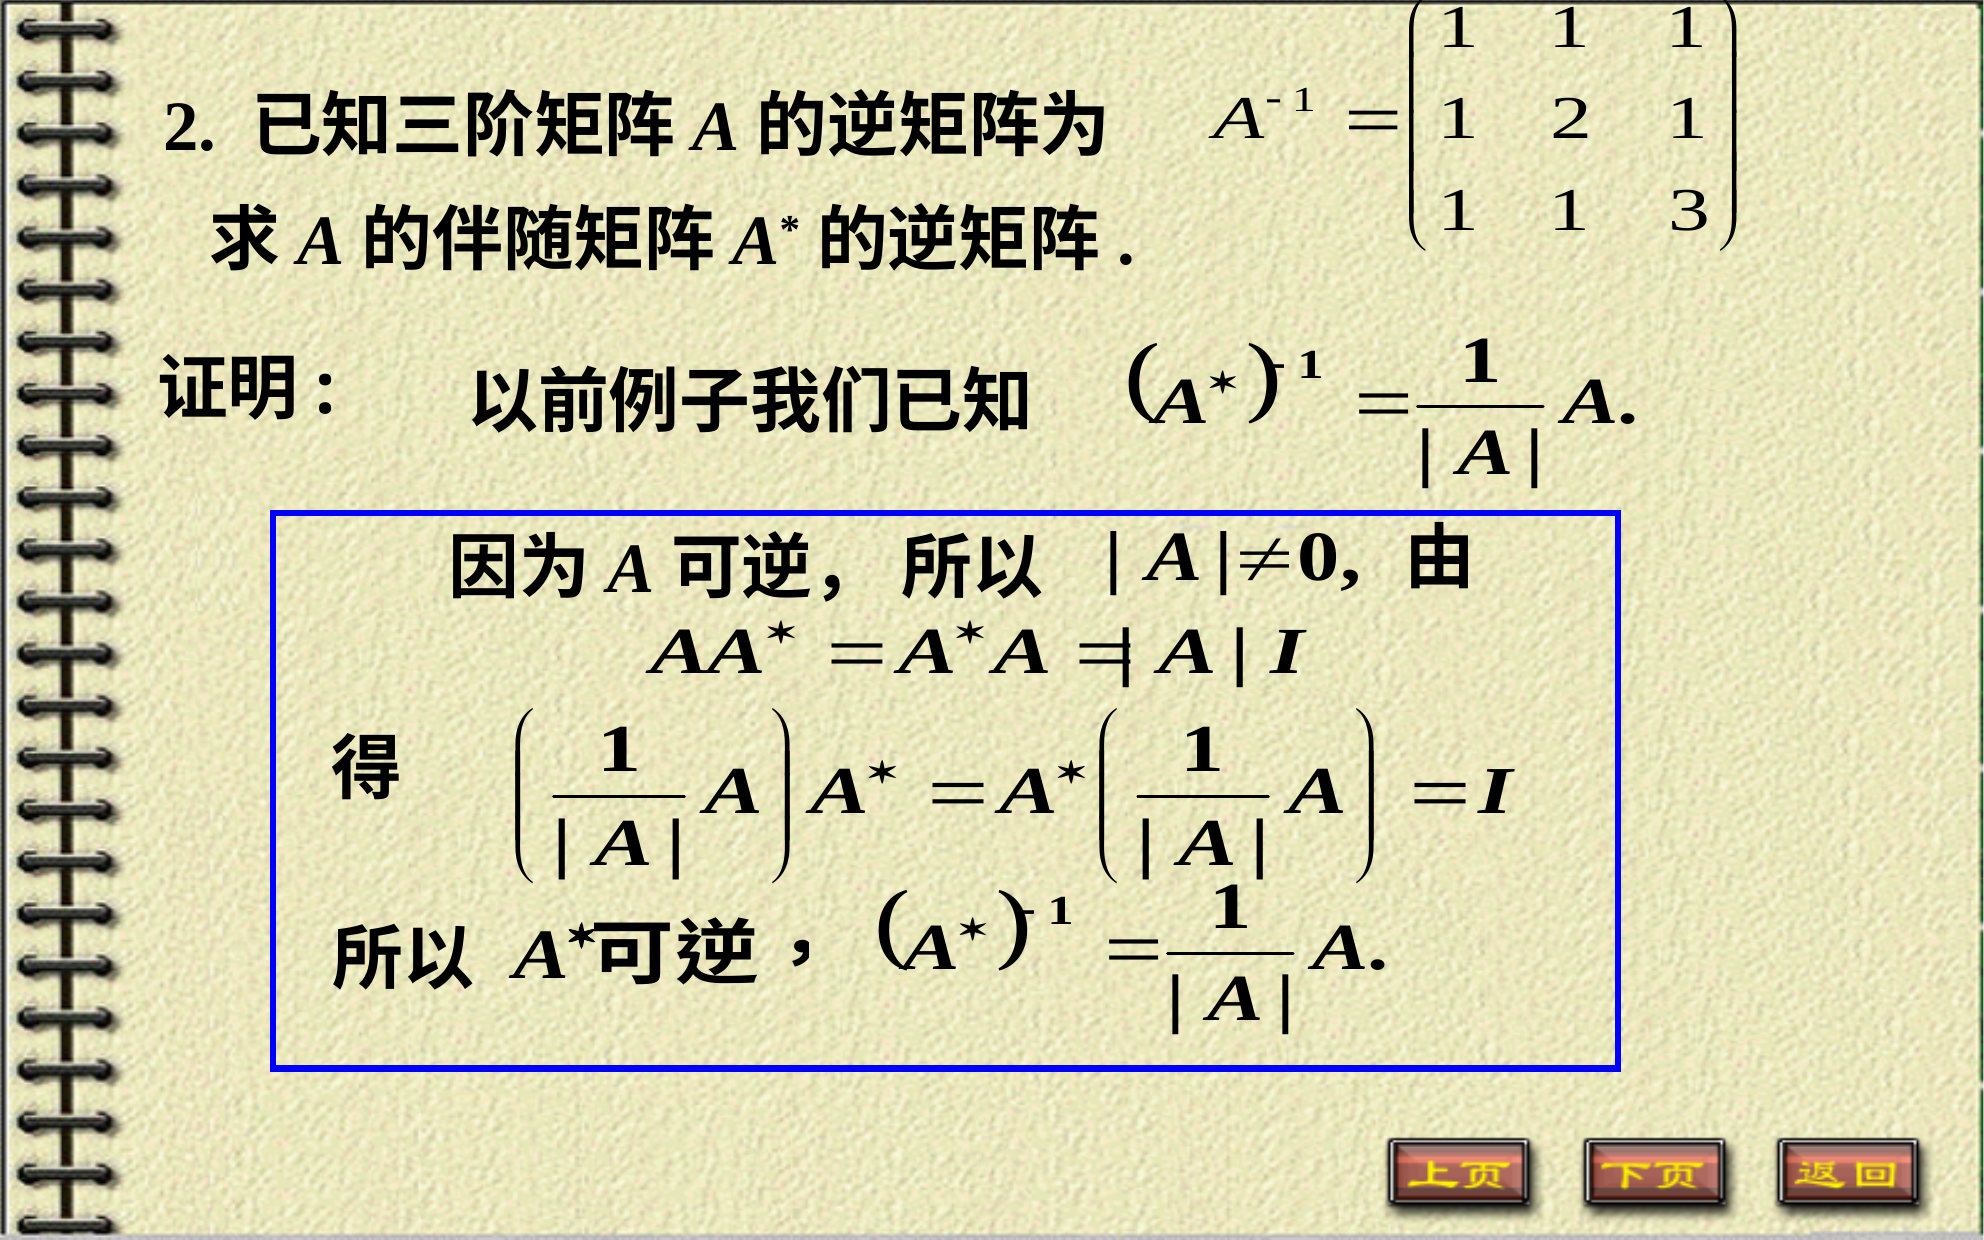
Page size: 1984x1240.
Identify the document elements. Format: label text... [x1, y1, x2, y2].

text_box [1116, 319, 1646, 498]
text_box 由 [1386, 507, 1539, 512]
text_box 2. 已知三阶矩阵A的逆矩阵为 [144, 70, 1129, 174]
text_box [378, 699, 1530, 894]
text_box 证明: [138, 333, 355, 437]
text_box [866, 866, 1396, 1045]
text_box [1194, 0, 1760, 266]
text_box 以前例子我们已知 [448, 346, 1053, 450]
picture [0, 0, 1984, 1240]
text_box [273, 512, 1618, 1069]
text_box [510, 602, 1326, 698]
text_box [494, 901, 809, 1008]
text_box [1100, 522, 1371, 607]
text_box 求A的伴随矩阵A*的逆矩阵. [191, 184, 1154, 288]
